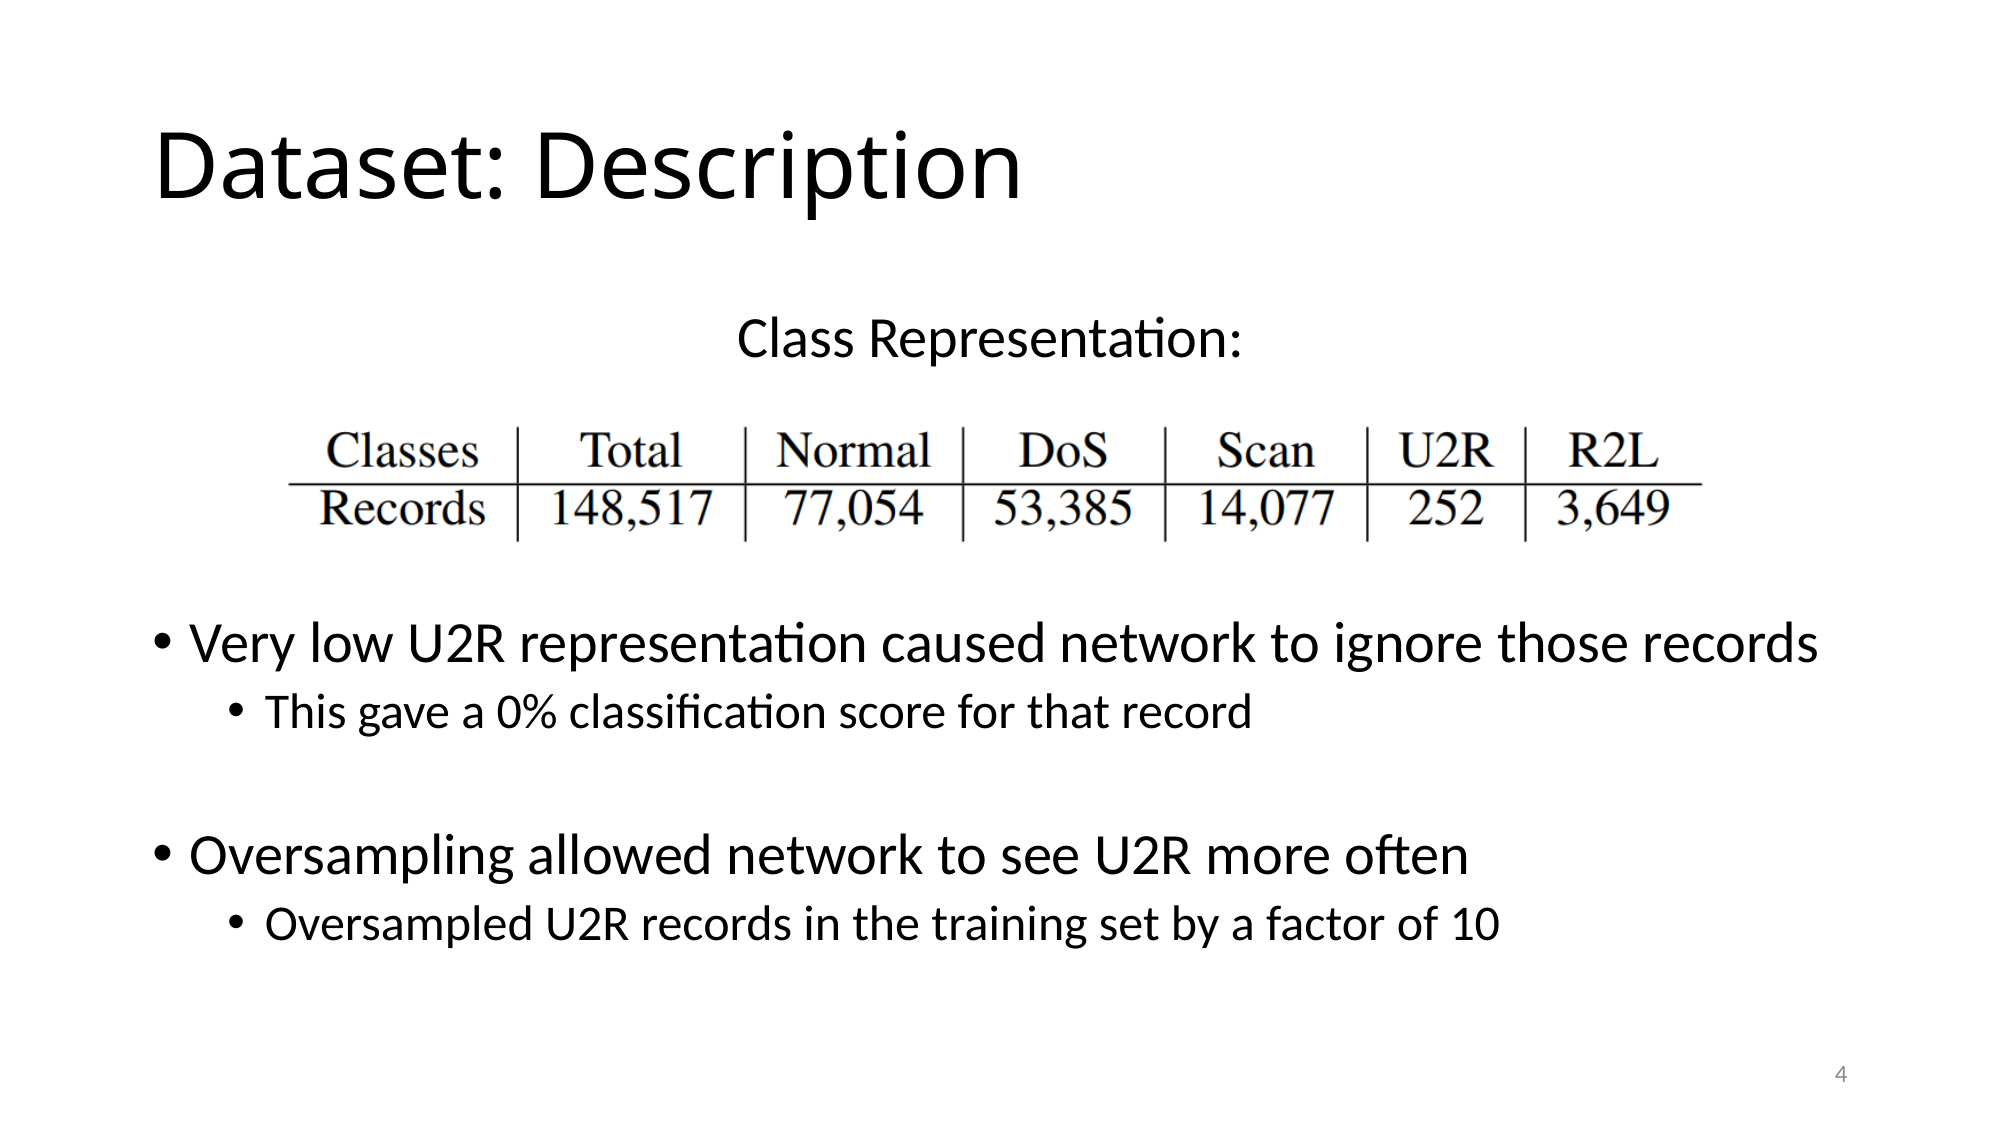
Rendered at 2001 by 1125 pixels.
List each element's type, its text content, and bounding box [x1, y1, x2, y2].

picture [277, 408, 1723, 544]
text_box Very low U2R representation caused network to ignore those records This gave a 0% classification score for that record Oversampling allowed network to see U2R more often Oversampled U2R records in the training set by a factor of 10 [137, 604, 1863, 1000]
list Class Representation: [722, 299, 1278, 386]
slide_number 4 [1412, 1042, 1863, 1103]
title Dataset: Description [137, 59, 1863, 278]
